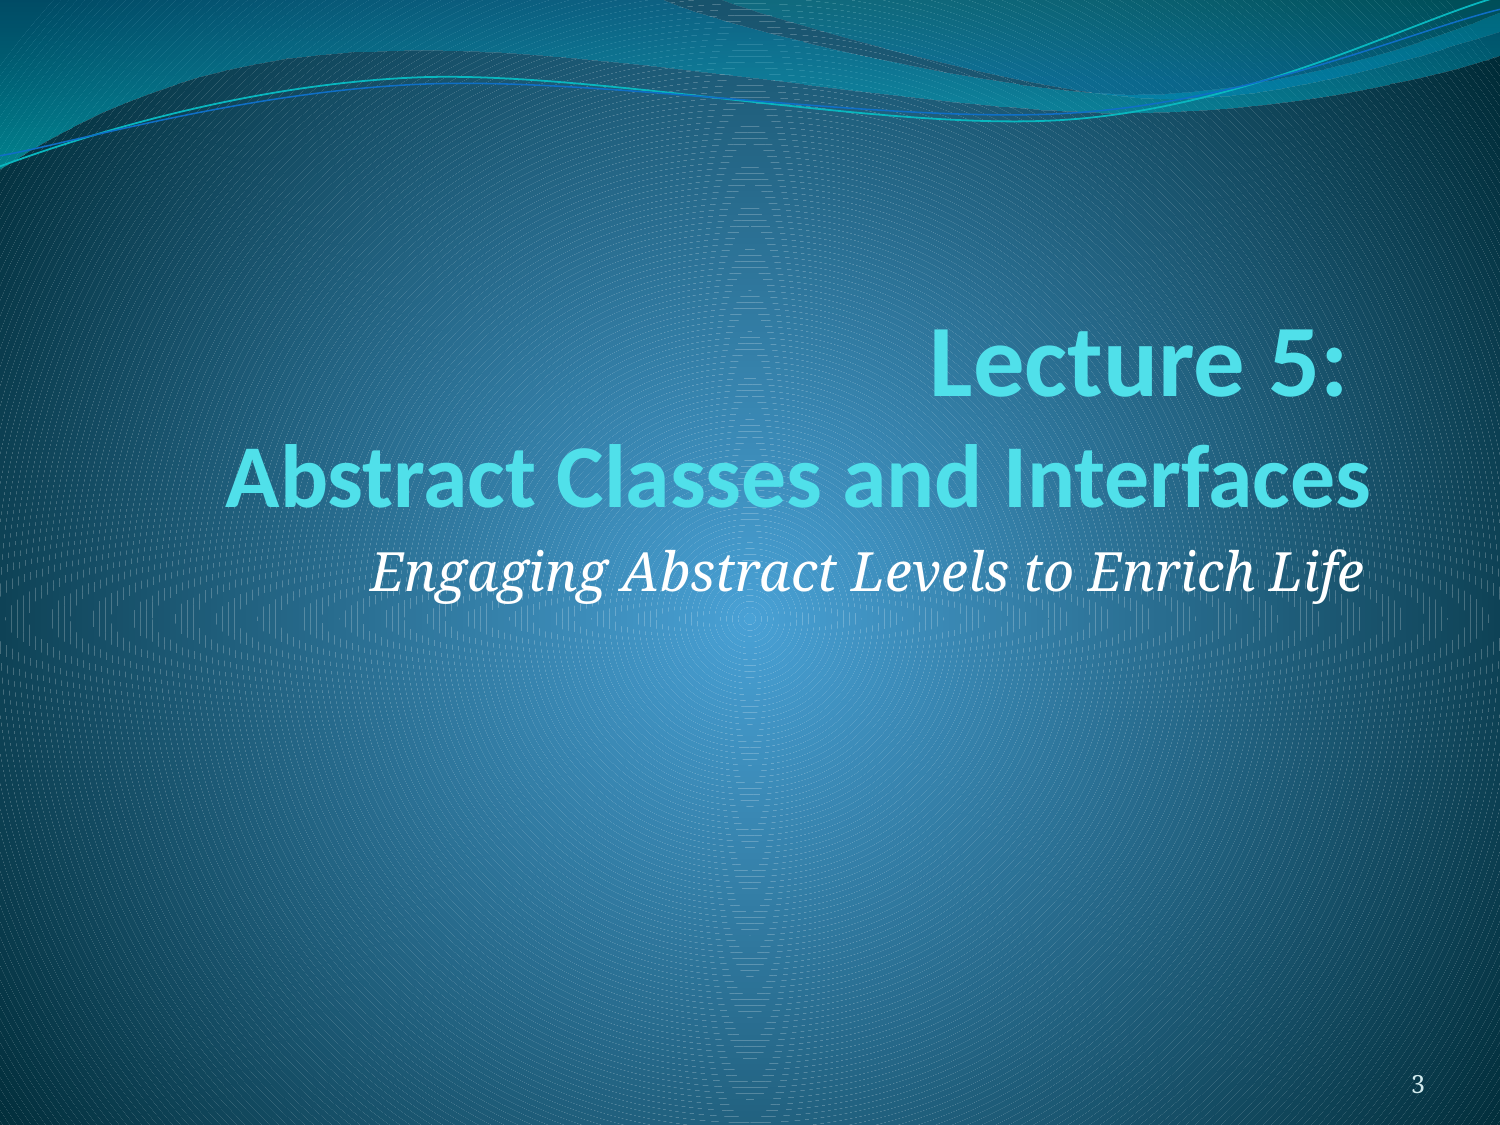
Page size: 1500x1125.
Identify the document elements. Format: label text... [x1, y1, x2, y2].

slide_number 3 [1299, 1042, 1425, 1103]
subtitle Engaging Abstract Levels to Enrich Life [87, 529, 1376, 818]
title Lecture 5: Abstract Classes and Interfaces [87, 224, 1376, 525]
